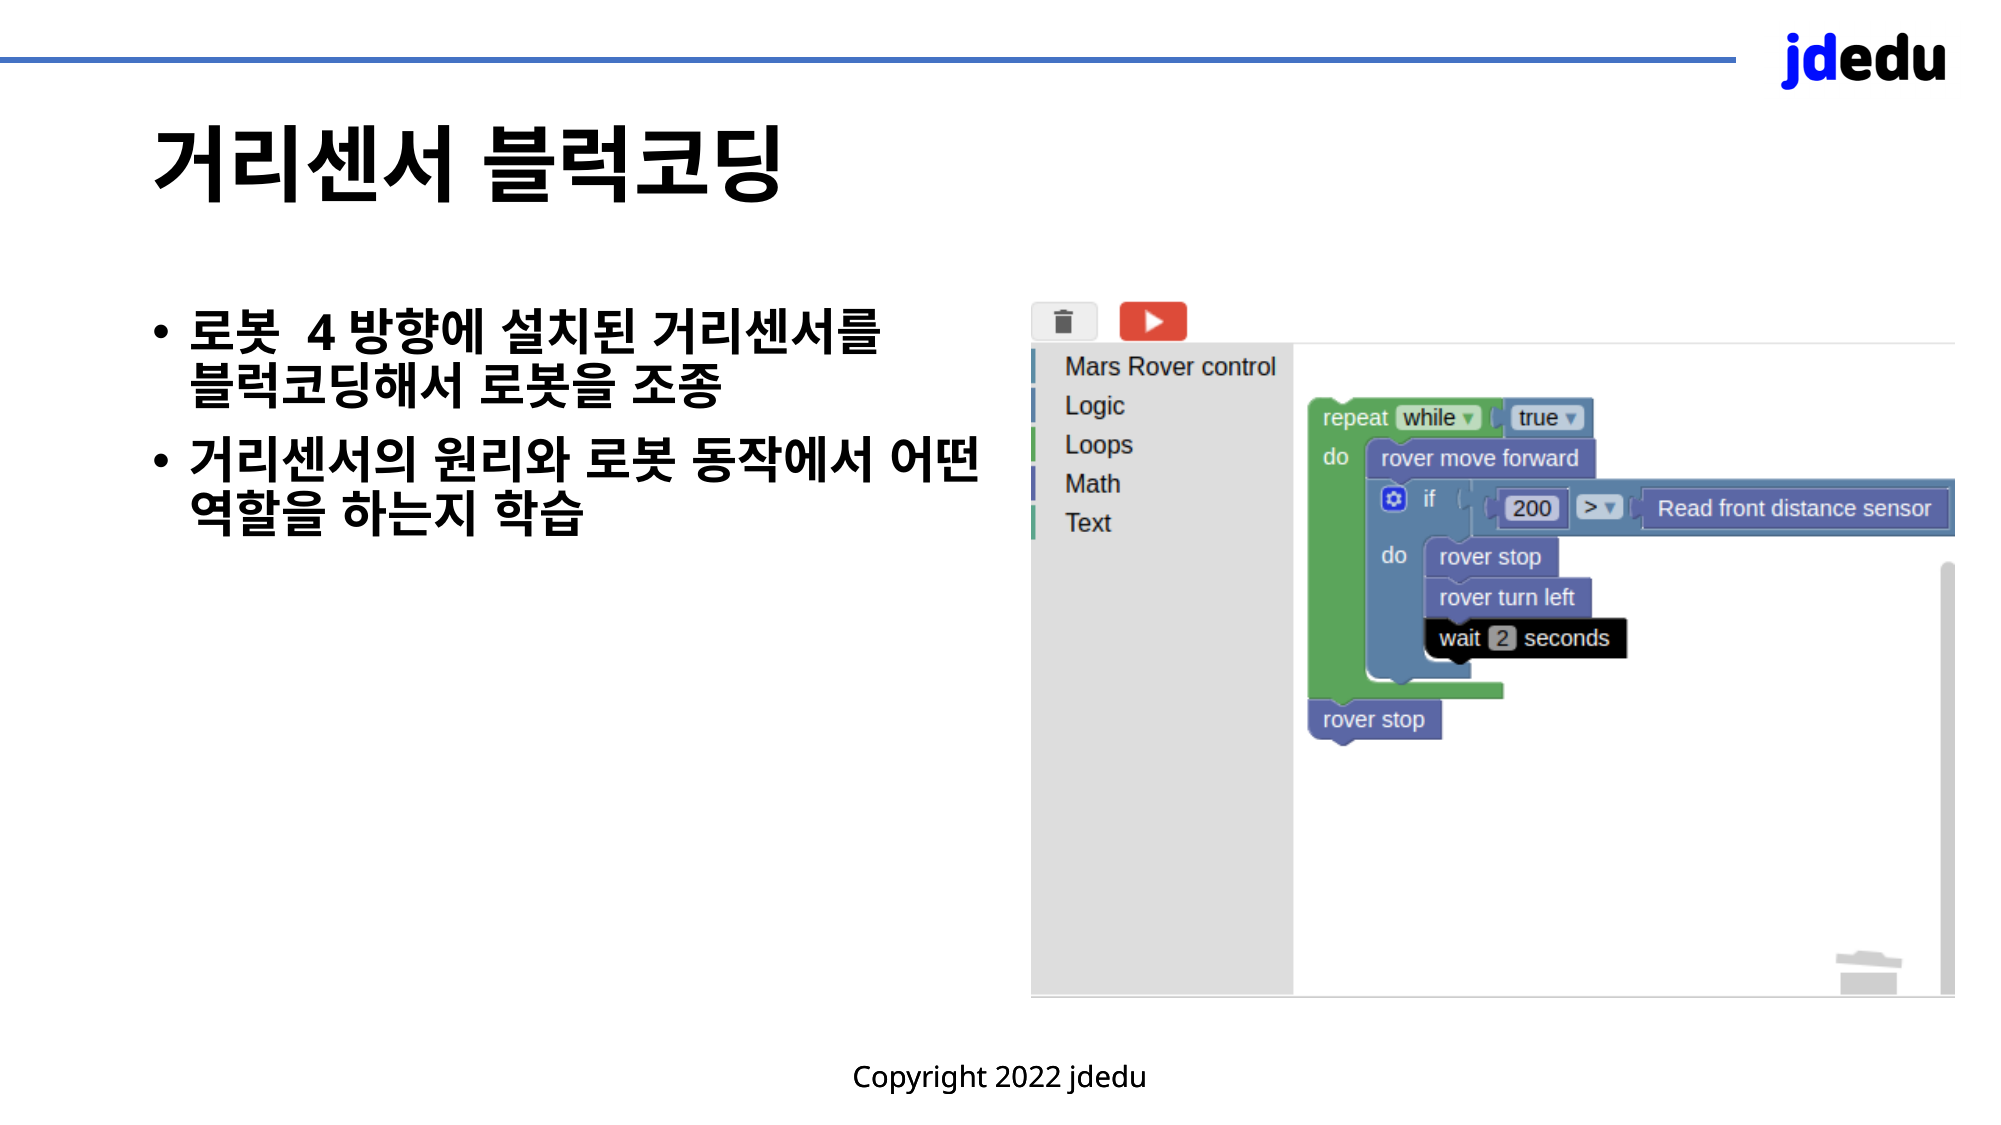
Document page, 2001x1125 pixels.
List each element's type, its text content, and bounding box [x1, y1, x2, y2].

title 거리센서 블럭코딩 [137, 59, 1863, 278]
picture [1031, 299, 1955, 999]
list 로봇 4방향에 설치된 거리센서를 블럭코딩해서 로봇을 조종 거리센서의 원리와 로봇 동작에서 어떤 역할을 하는지 학습 [137, 299, 1000, 1014]
picture [1764, 21, 1961, 99]
